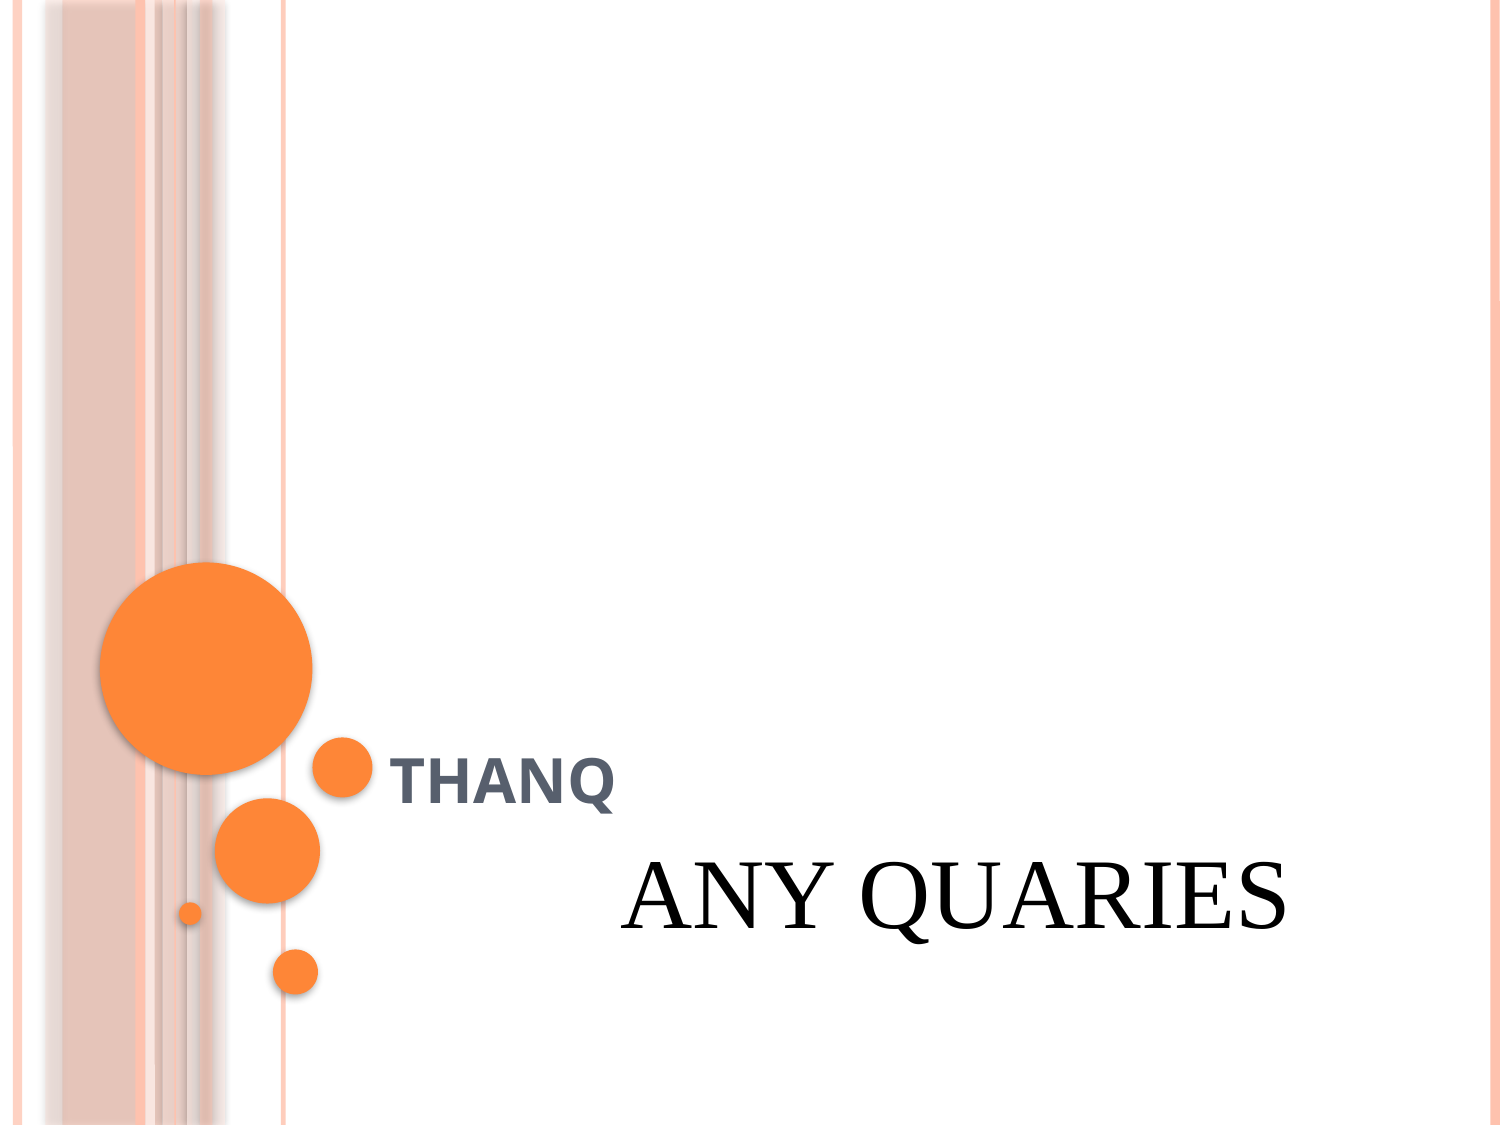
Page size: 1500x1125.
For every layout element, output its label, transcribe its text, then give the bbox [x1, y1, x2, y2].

title Thanq [375, 512, 1388, 820]
subtitle ANY QUARIES [375, 820, 1388, 1046]
